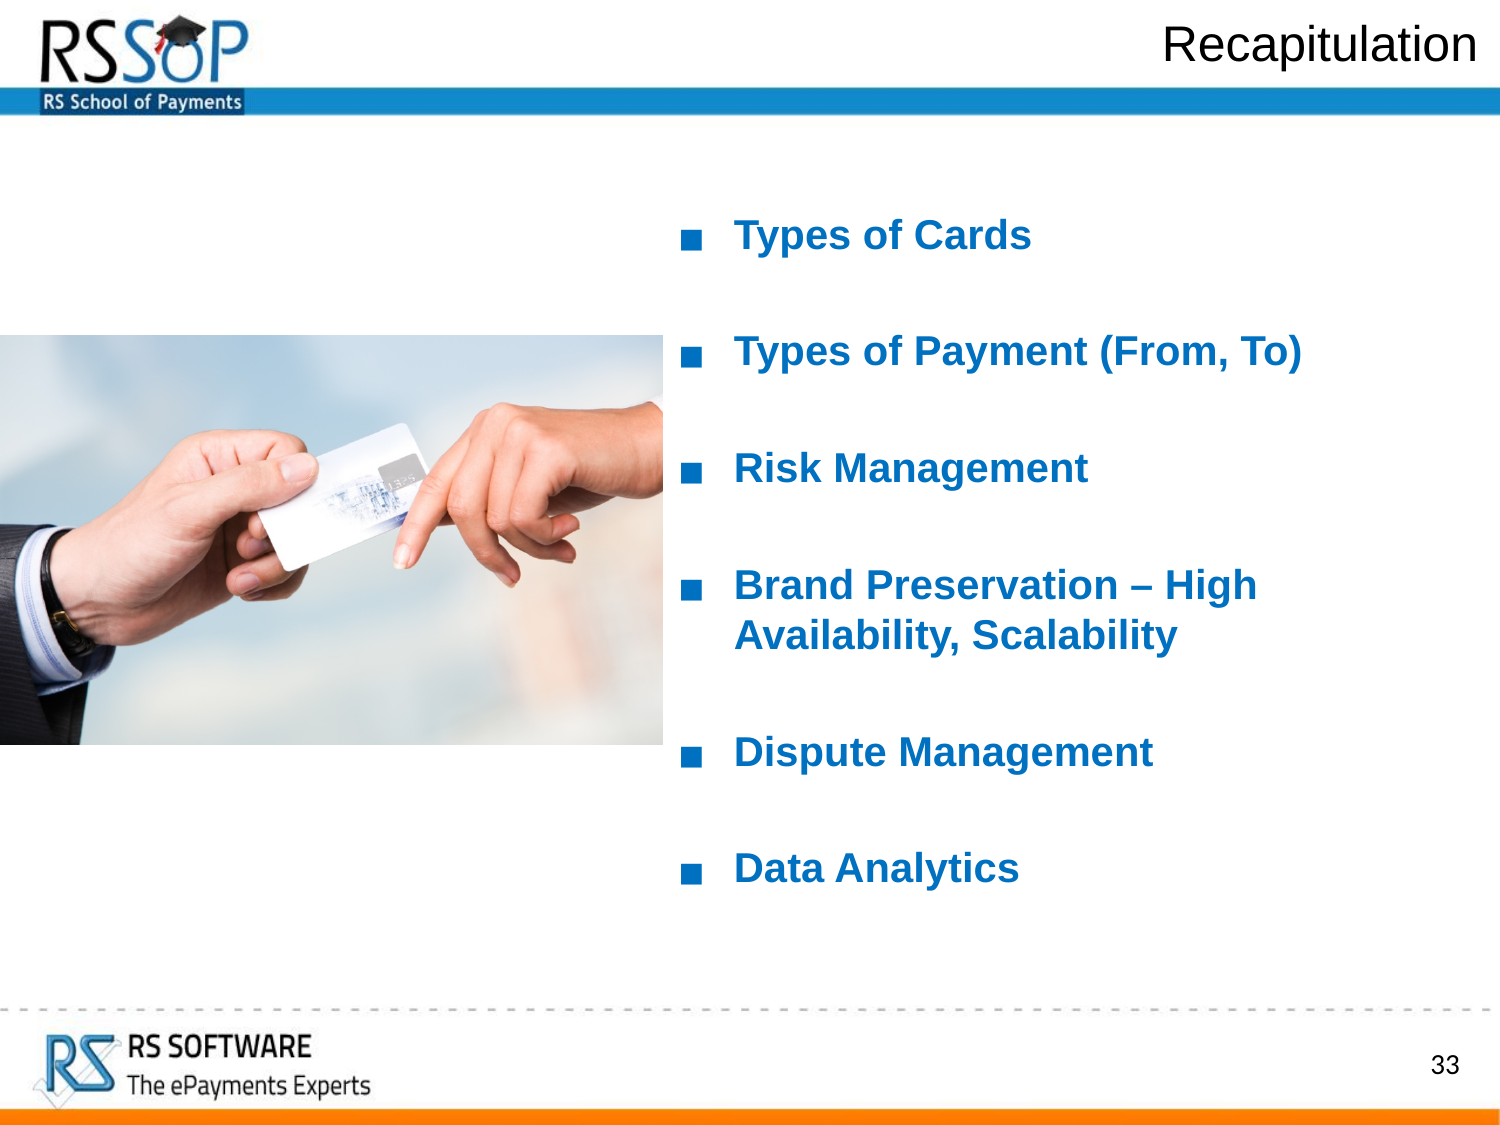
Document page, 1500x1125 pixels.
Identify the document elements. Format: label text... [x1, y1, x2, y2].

slide_number ‹#› [1125, 1037, 1475, 1098]
title Recapitulation [312, 3, 1493, 84]
picture [0, 0, 1500, 1125]
list Types of Cards Types of Payment (From, To) Risk Management Brand Preservation – High Availability, Scalability Dispute Management Data Analytics [662, 200, 1463, 988]
